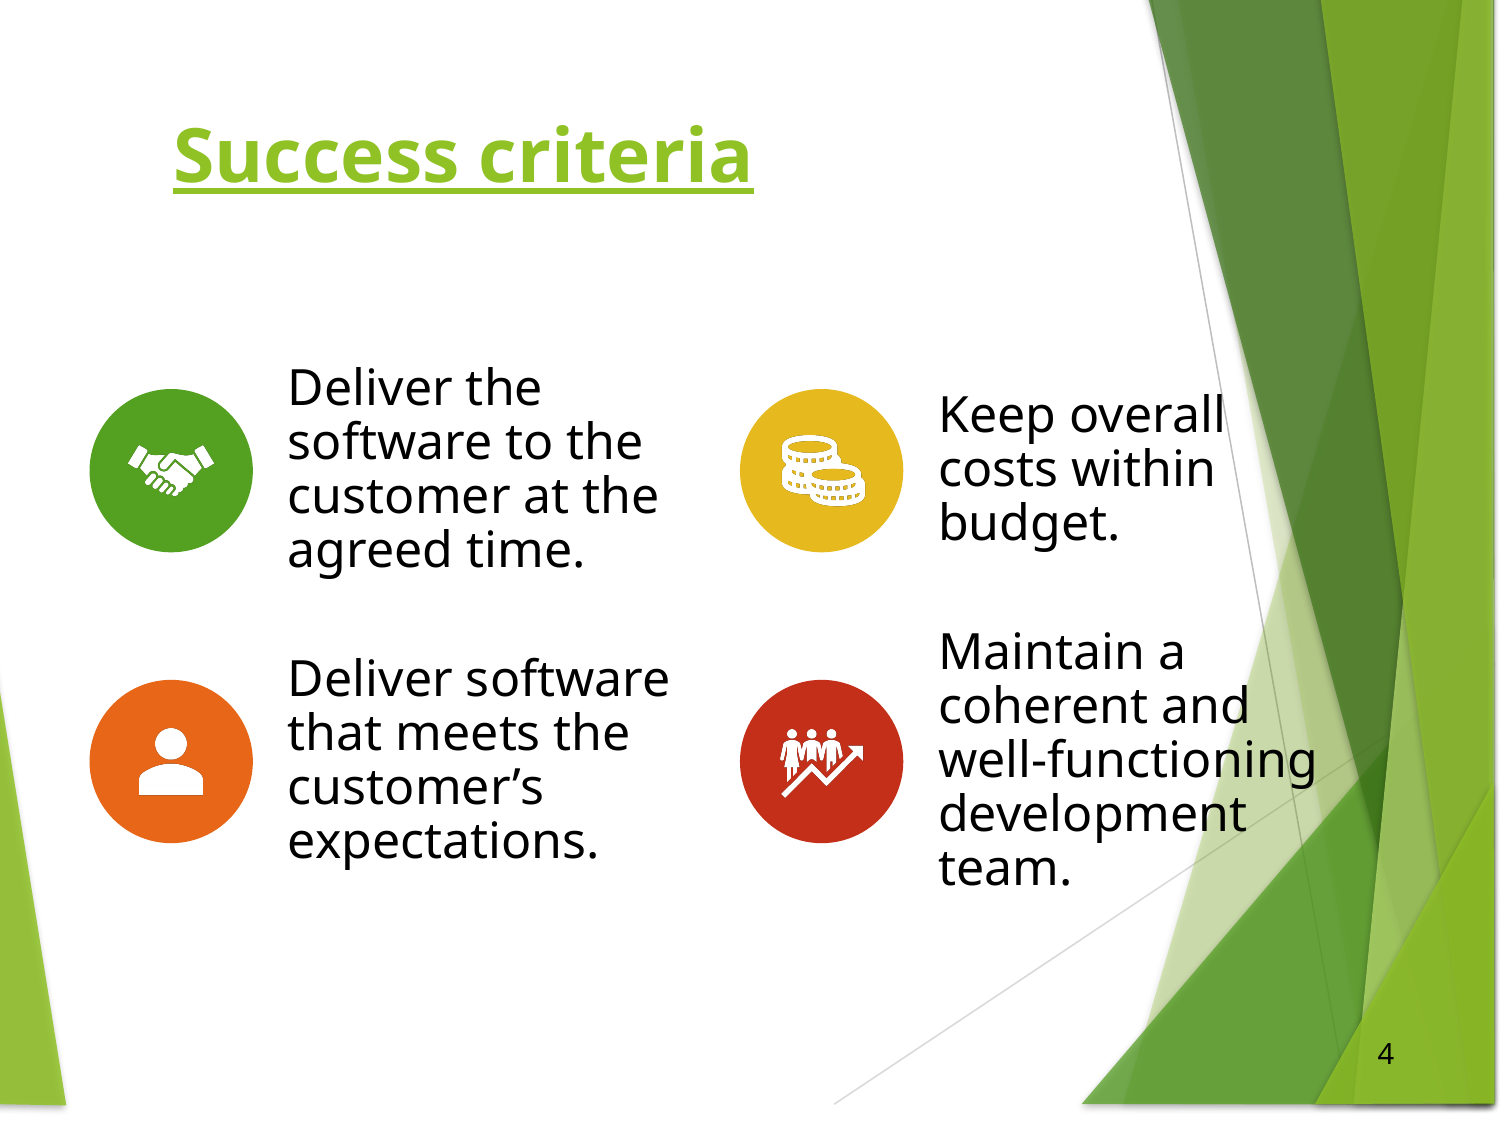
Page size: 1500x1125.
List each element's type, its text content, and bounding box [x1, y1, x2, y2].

title Success criteria [158, 99, 1413, 281]
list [70, 240, 1343, 992]
slide_number 4 [1325, 1025, 1410, 1085]
